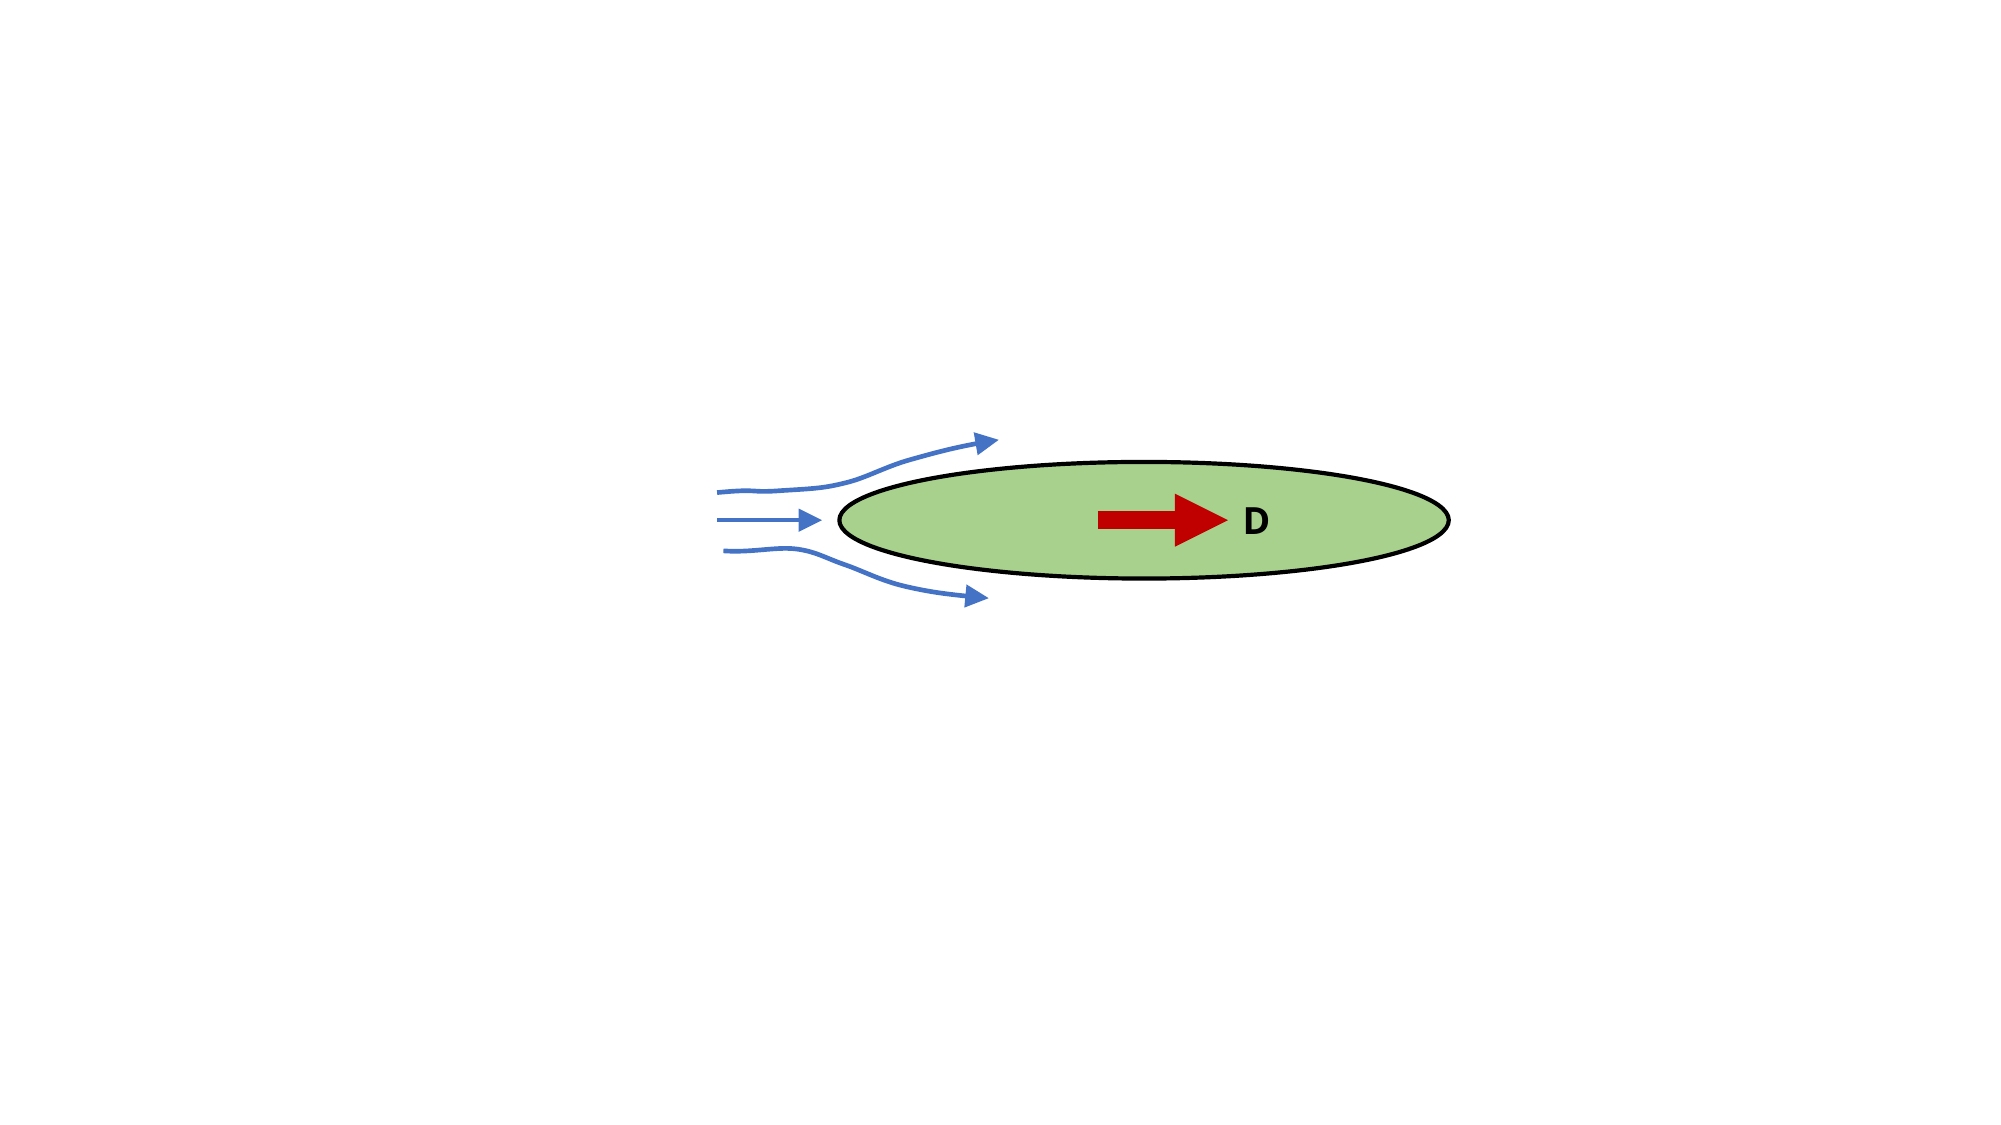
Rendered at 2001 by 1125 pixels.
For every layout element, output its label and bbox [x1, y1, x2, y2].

text_box [717, 439, 1449, 599]
